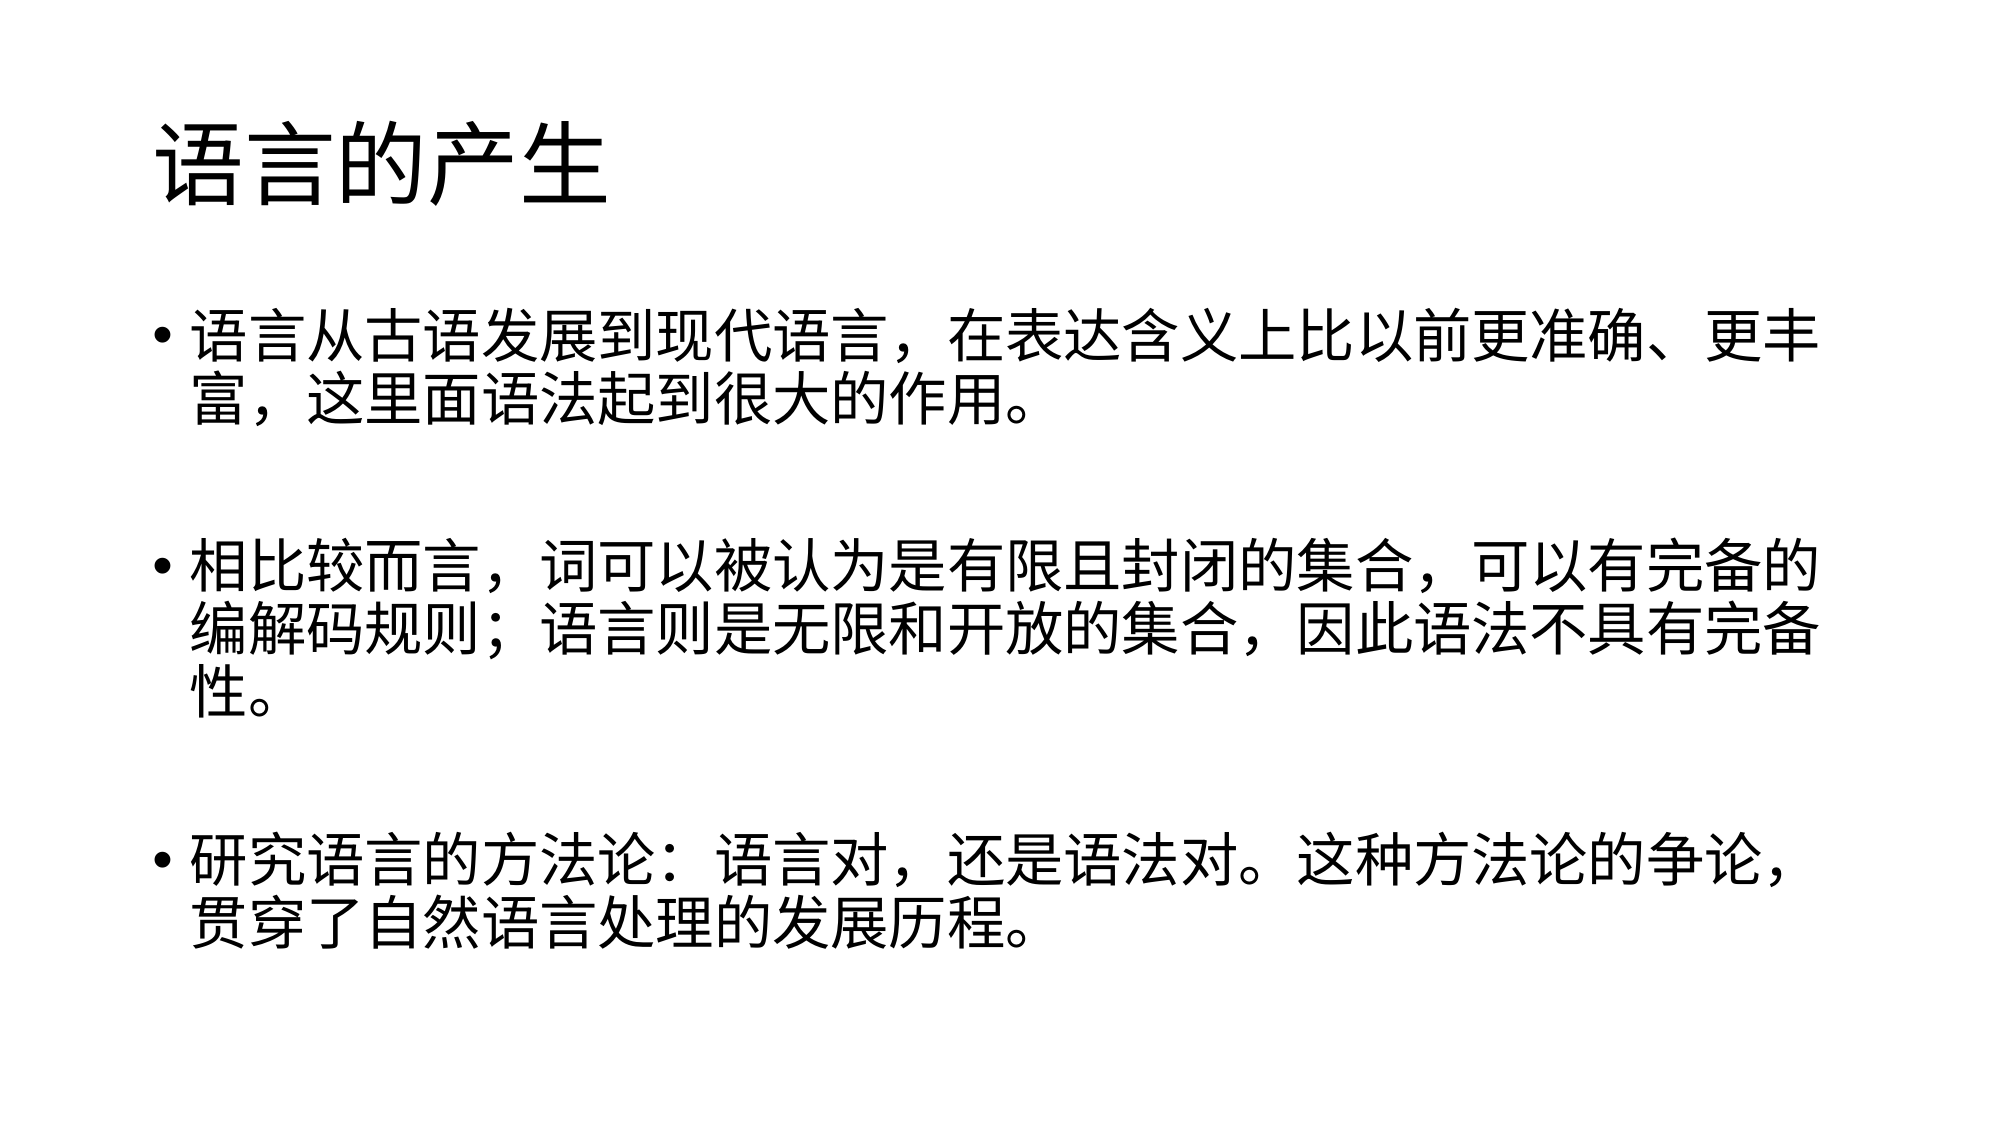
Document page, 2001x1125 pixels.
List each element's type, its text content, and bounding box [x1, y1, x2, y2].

title 语言的产生 [137, 59, 1863, 278]
list 语言从古语发展到现代语言，在表达含义上比以前更准确、更丰富，这里面语法起到很大的作用。 相比较而言，词可以被认为是有限且封闭的集合，可以有完备的编解码规则；语言则是无限和开放的集合，因此语法不具有完备性。 研究语言的方法论：语言对，还是语法对。这种方法论的争论，贯穿了自然语言处理的发展历程。 [137, 299, 1863, 1014]
